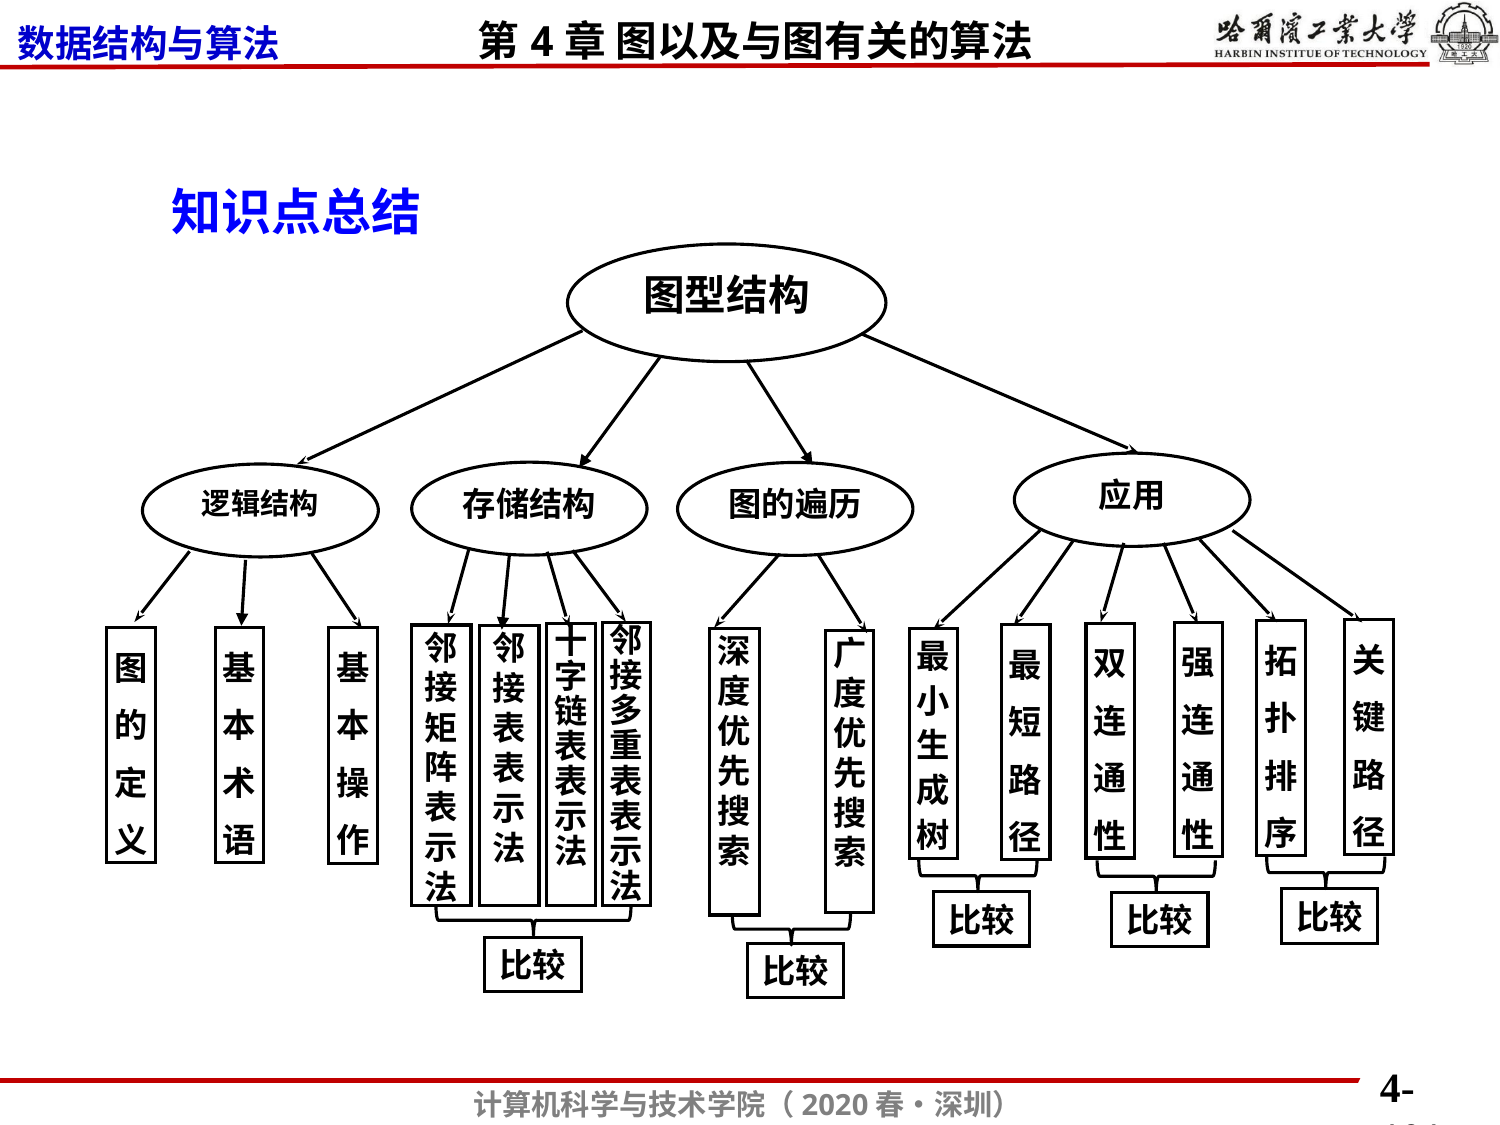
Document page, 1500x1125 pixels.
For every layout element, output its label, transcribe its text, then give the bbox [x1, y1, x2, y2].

picture [1212, 1, 1500, 68]
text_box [106, 243, 1394, 999]
text_box 知识点总结 [157, 172, 437, 242]
